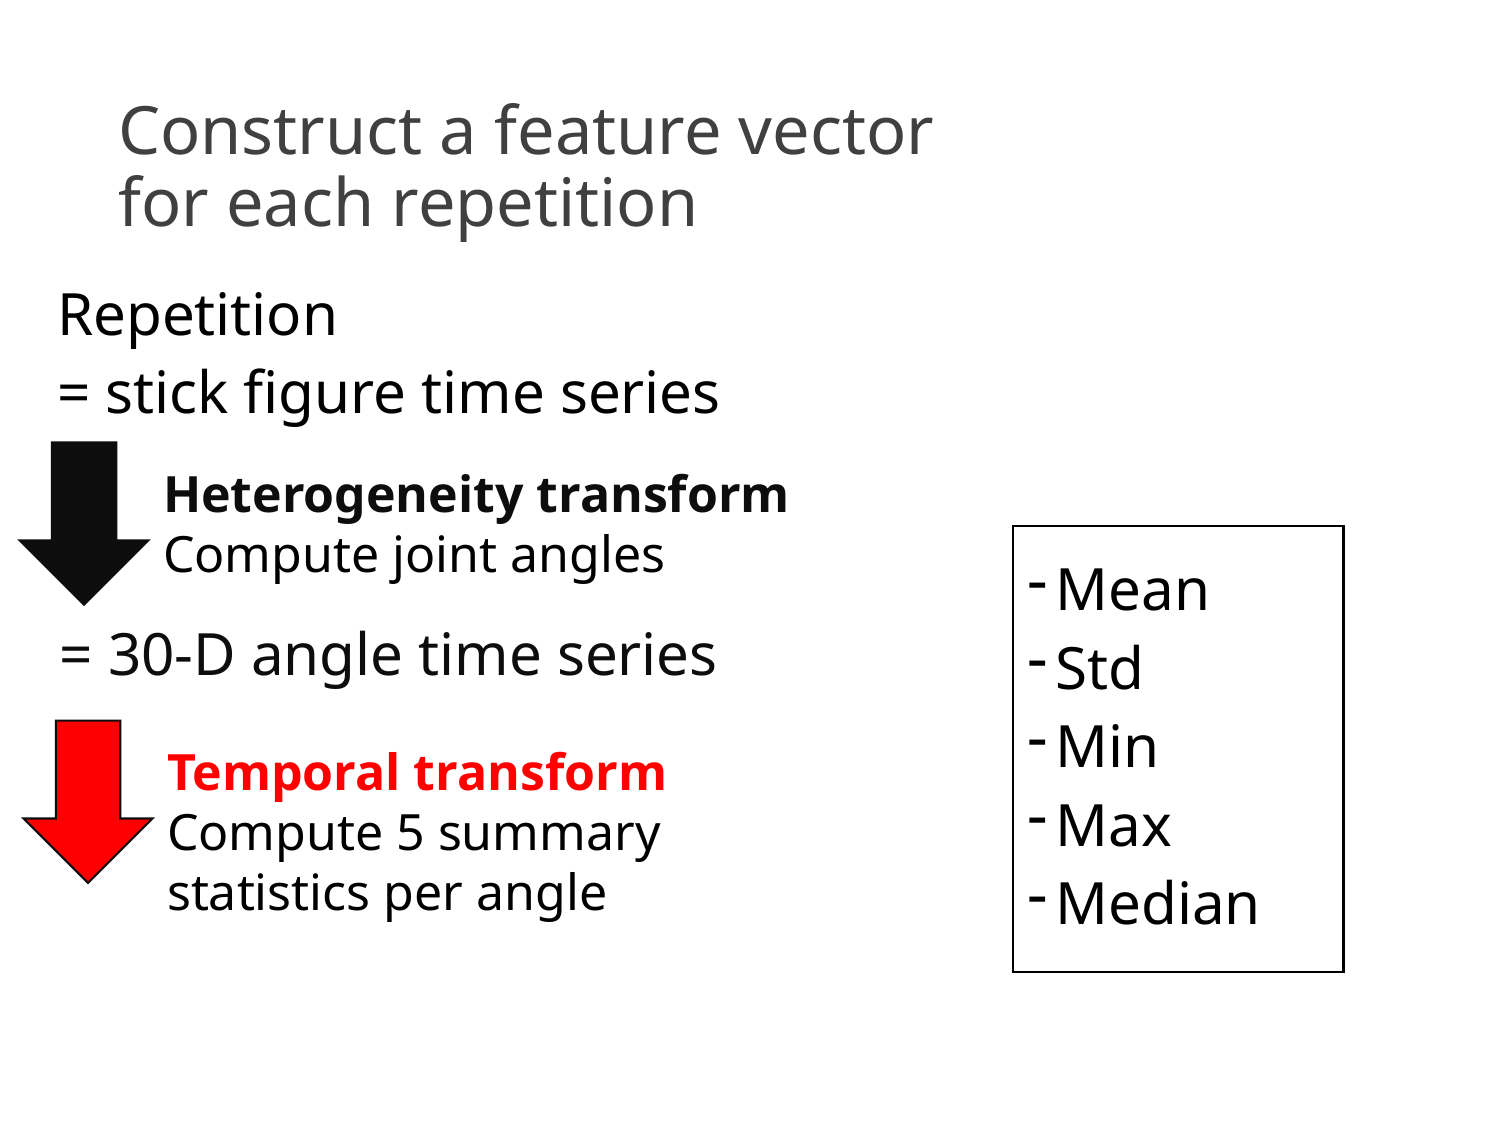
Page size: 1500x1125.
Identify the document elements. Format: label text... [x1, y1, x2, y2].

text_box [21, 719, 152, 885]
text_box [17, 441, 148, 607]
text_box Temporal transform Compute 5 summary statistics per angle [152, 733, 903, 929]
text_box Heterogeneity transform Compute joint angles [148, 455, 899, 591]
text_box = 30-D angle time series [45, 609, 905, 695]
text_box Mean Std Min Max Median [1012, 525, 1345, 973]
title Construct a feature vector for each repetition [103, 59, 1397, 278]
list Repetition = stick figure time series [42, 277, 1033, 1049]
